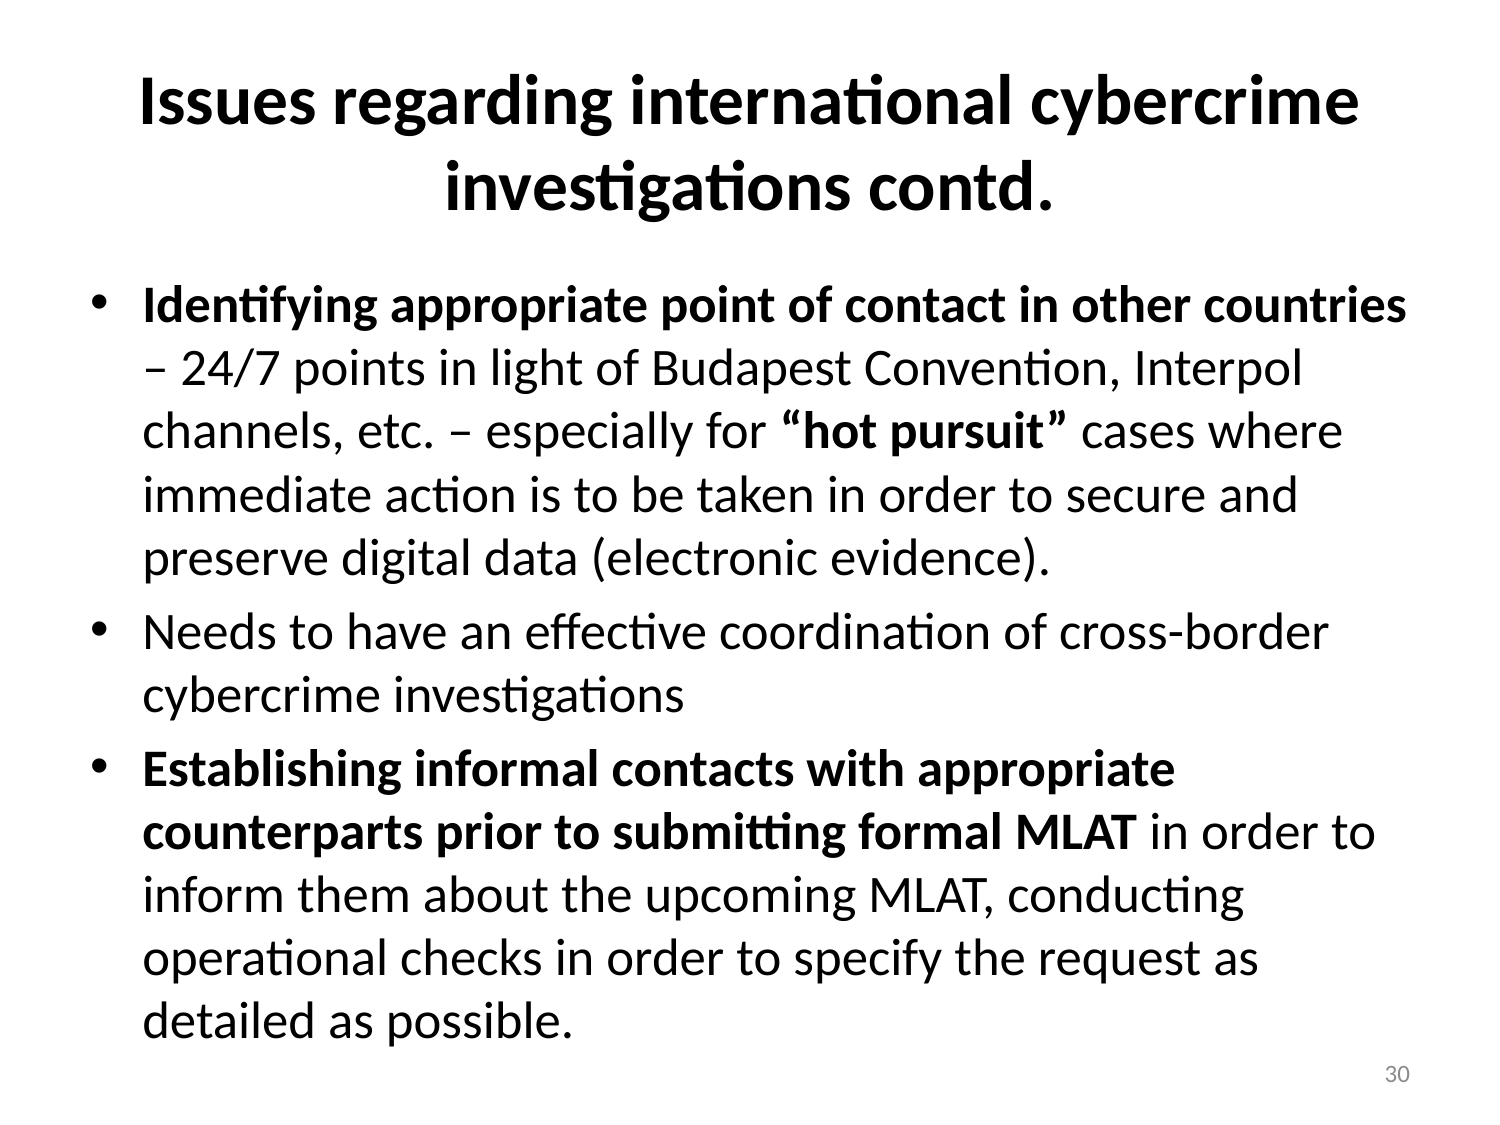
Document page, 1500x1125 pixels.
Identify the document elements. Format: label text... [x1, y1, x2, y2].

slide_number 30 [1074, 1042, 1425, 1103]
title Issues regarding international cybercrime investigations contd. [75, 45, 1425, 233]
list Identifying appropriate point of contact in other countries – 24/7 points in light of Budapest Convention, Interpol channels, etc. – especially for “hot pursuit” cases where immediate action is to be taken in order to secure and preserve digital data (electronic evidence). Needs to have an effective coordination of cross-border cybercrime investigations Establishing informal contacts with appropriate counterparts prior to submitting formal MLAT in order to inform them about the upcoming MLAT, conducting operational checks in order to specify the request as detailed as possible. [75, 262, 1425, 1063]
